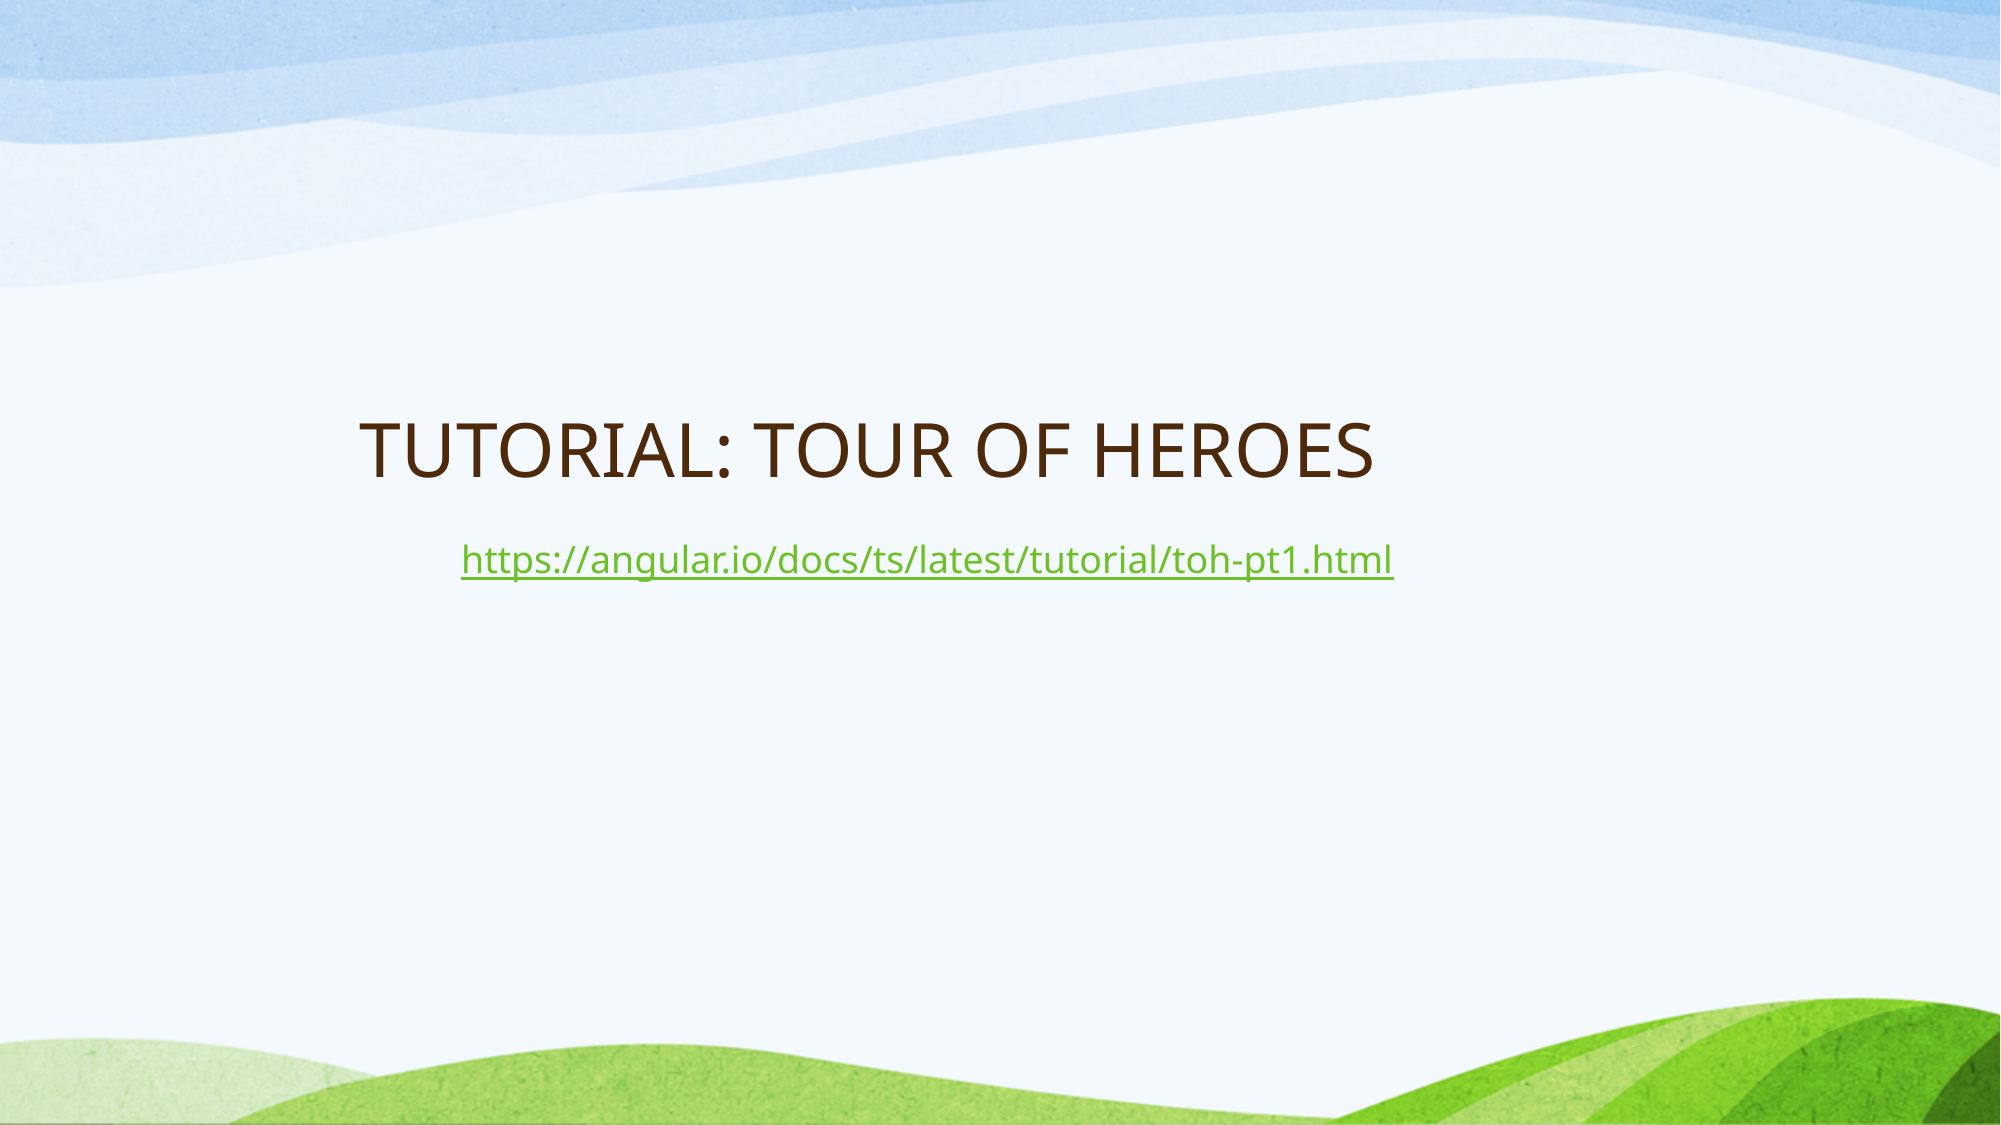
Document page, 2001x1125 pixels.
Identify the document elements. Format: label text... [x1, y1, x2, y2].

text_box https://angular.io/docs/ts/latest/tutorial/toh-pt1.html [446, 529, 1704, 640]
title TUTORIAL: TOUR OF HEROES [344, 301, 1704, 502]
picture [0, 0, 2001, 1125]
